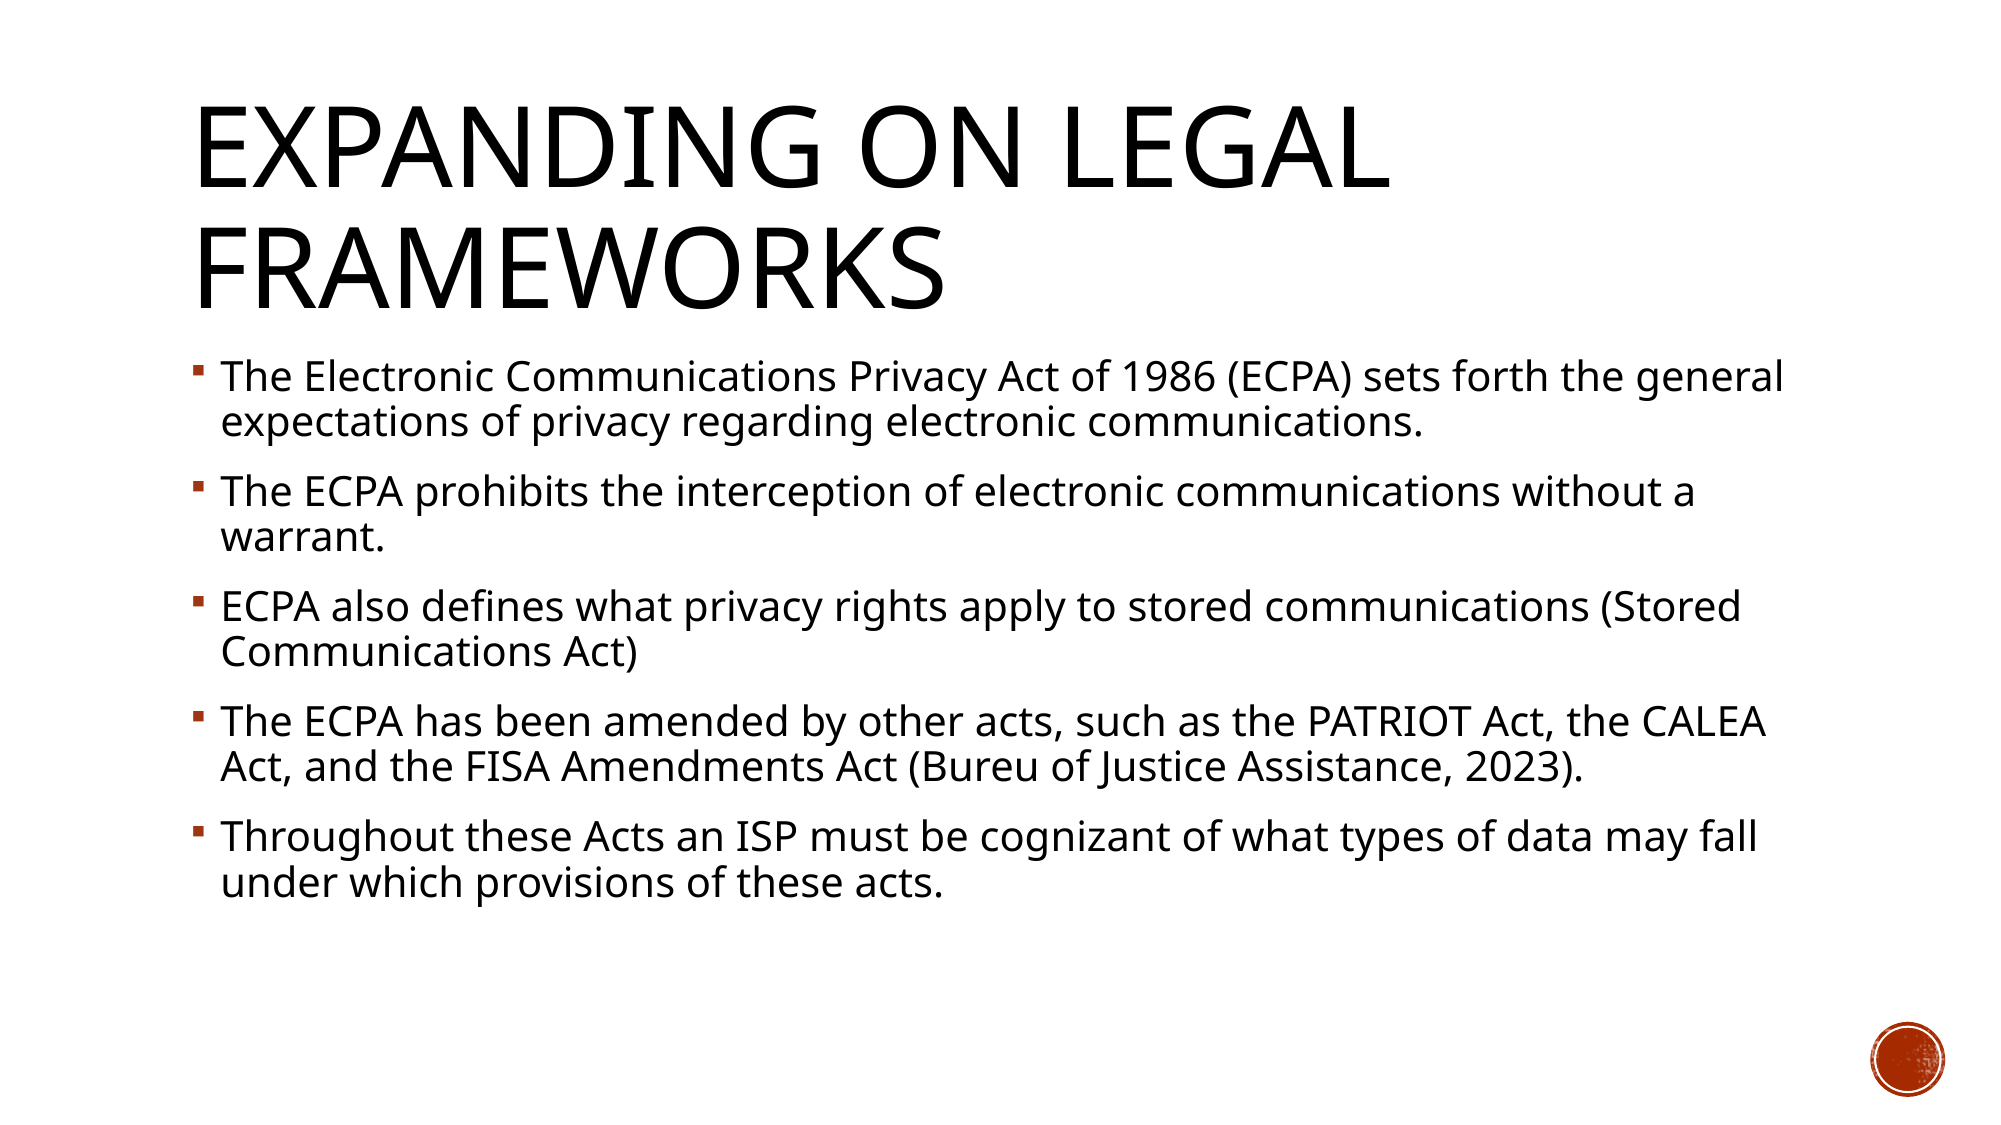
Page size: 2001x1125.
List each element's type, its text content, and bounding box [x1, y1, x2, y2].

title Expanding on Legal frameworks [175, 79, 1826, 344]
list The Electronic Communications Privacy Act of 1986 (ECPA) sets forth the general expectations of privacy regarding electronic communications. The ECPA prohibits the interception of electronic communications without a warrant. ECPA also defines what privacy rights apply to stored communications (Stored Communications Act) The ECPA has been amended by other acts, such as the PATRIOT Act, the CALEA Act, and the FISA Amendments Act (Bureu of Justice Assistance, 2023). Throughout these Acts an ISP must be cognizant of what types of data may fall under which provisions of these acts. [175, 348, 1826, 1013]
